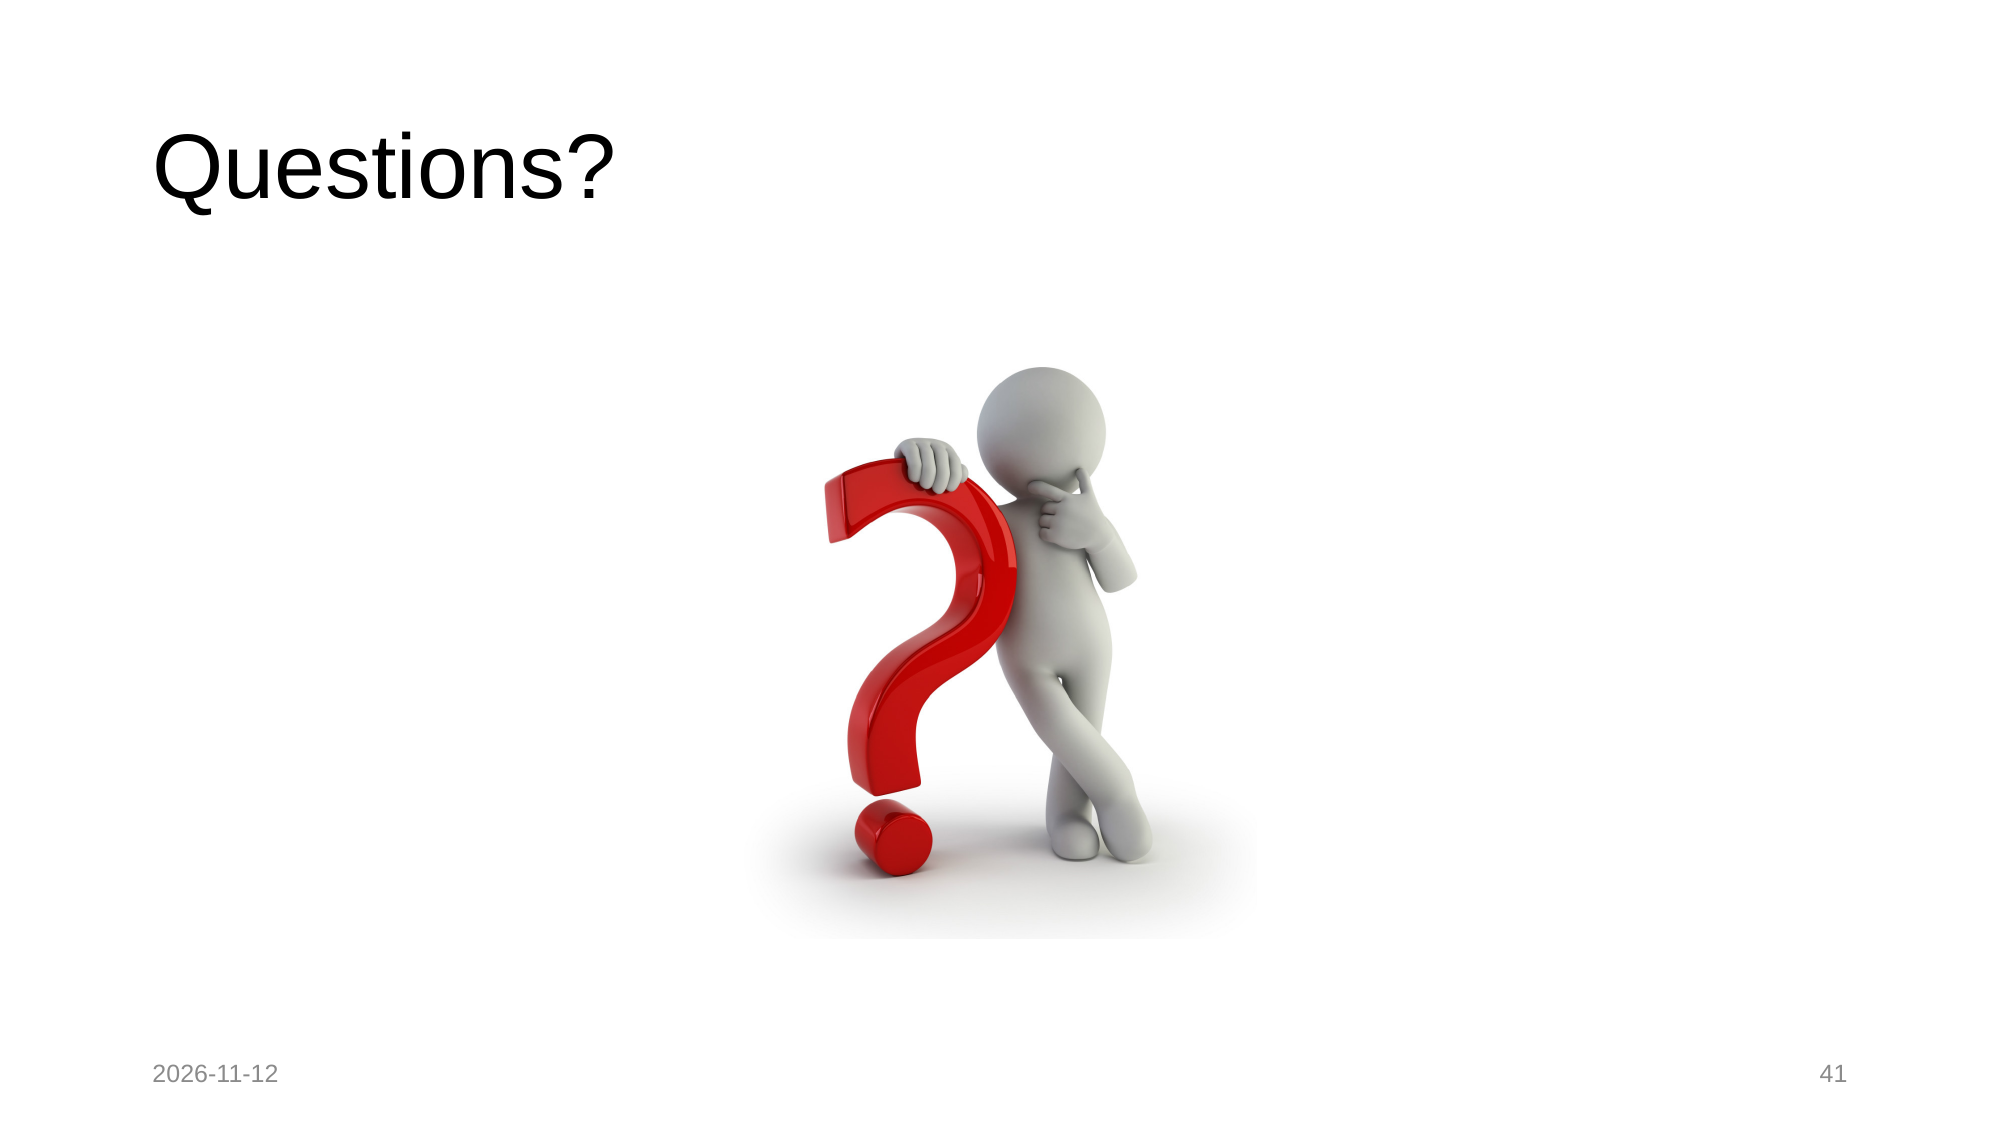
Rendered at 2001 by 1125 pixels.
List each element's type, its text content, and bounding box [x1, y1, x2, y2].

title Questions? [137, 59, 1863, 278]
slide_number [137, 1042, 588, 1103]
picture [743, 333, 1257, 939]
slide_number 41 [1412, 1042, 1863, 1103]
